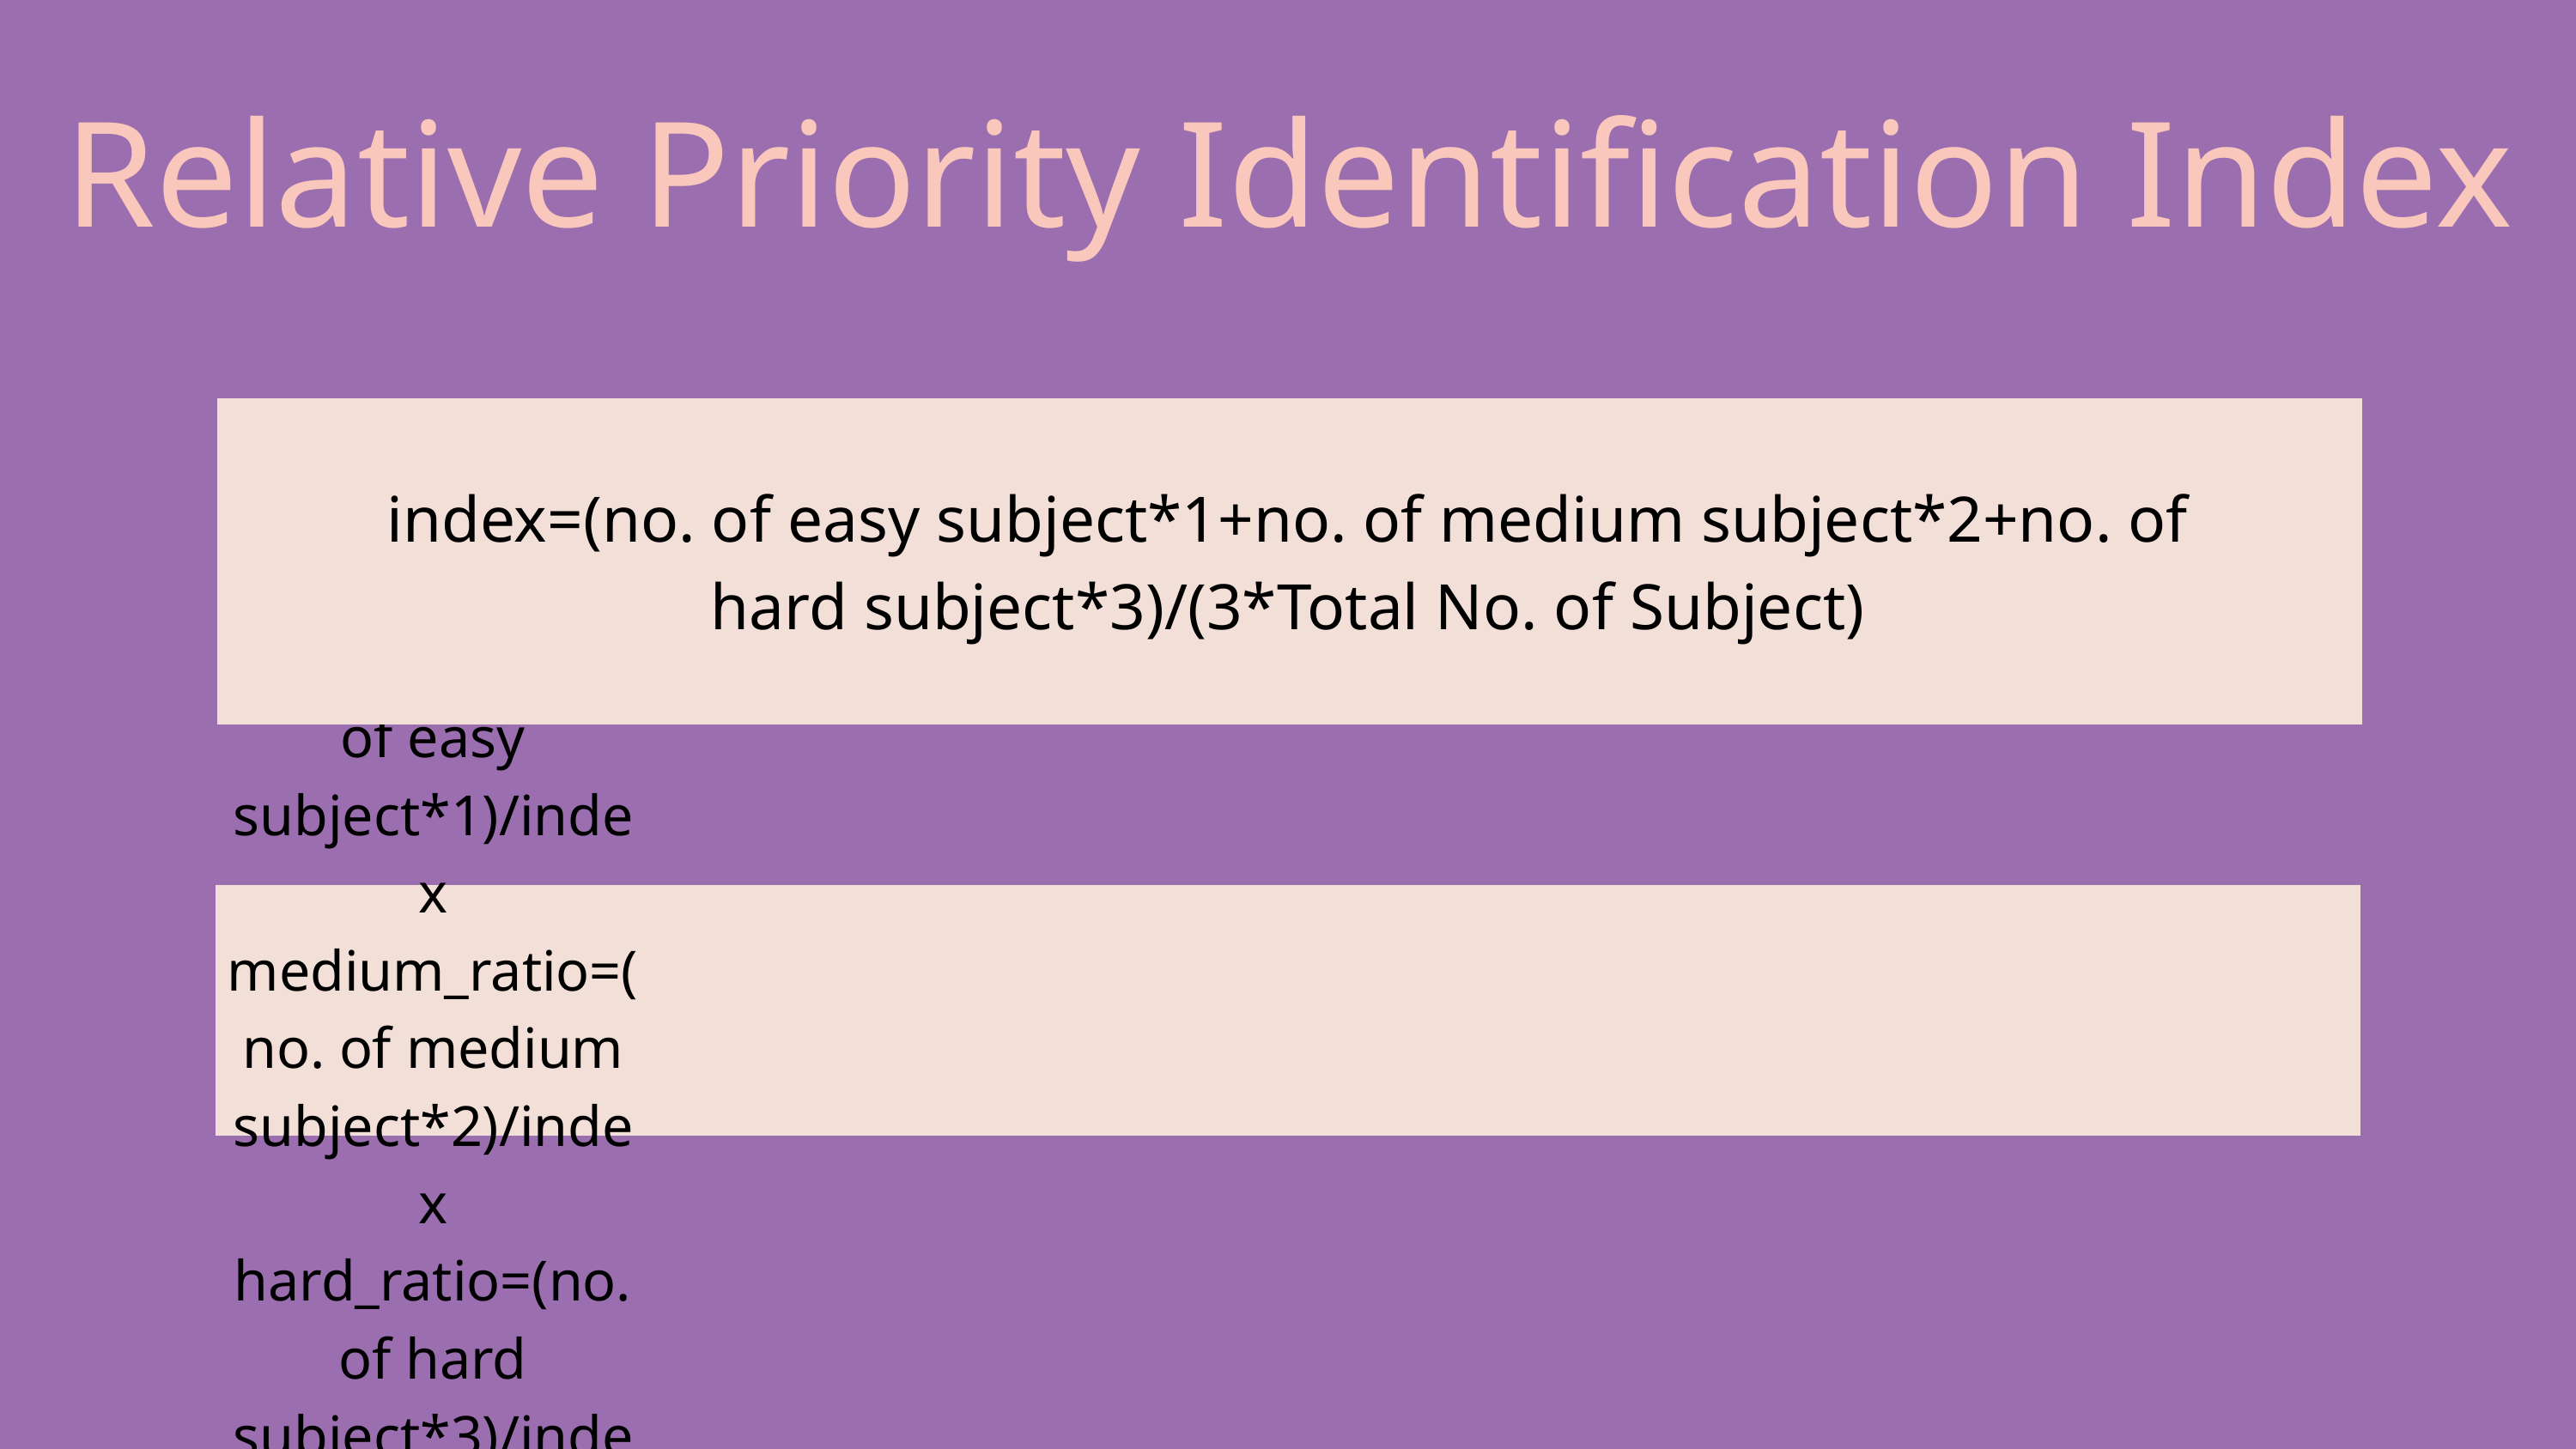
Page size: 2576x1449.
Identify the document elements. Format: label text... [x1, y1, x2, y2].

text_box Relative Priority Identification Index [3, 52, 2576, 257]
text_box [216, 397, 2362, 724]
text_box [215, 884, 2360, 1136]
